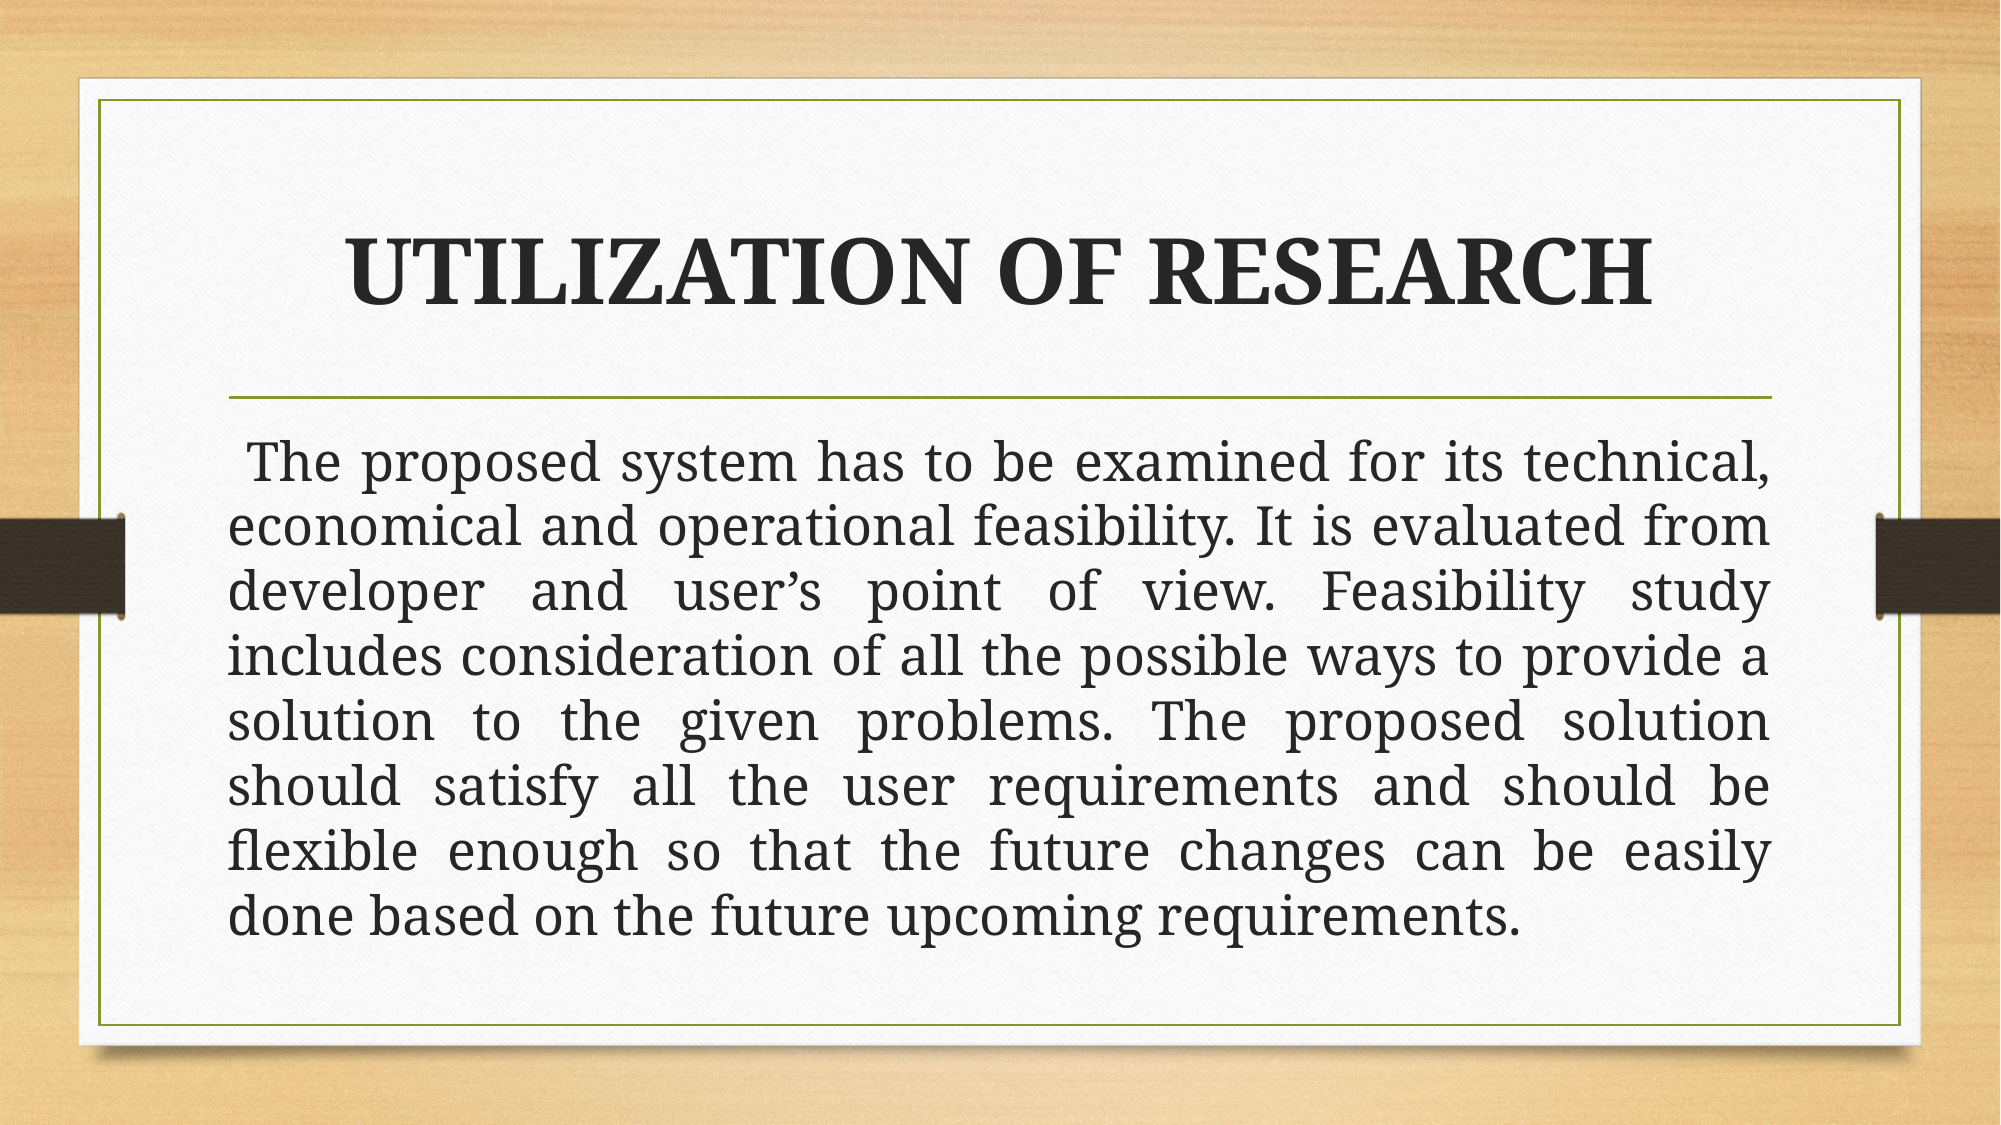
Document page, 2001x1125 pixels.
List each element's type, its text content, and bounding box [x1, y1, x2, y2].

list The proposed system has to be examined for its technical, economical and operational feasibility. It is evaluated from developer and user’s point of view. Feasibility study includes consideration of all the possible ways to provide a solution to the given problems. The proposed solution should satisfy all the user requirements and should be flexible enough so that the future changes can be easily done based on the future upcoming requirements. [212, 419, 1788, 964]
title UTILIZATION OF RESEARCH [212, 161, 1788, 375]
picture [0, 0, 2001, 1125]
